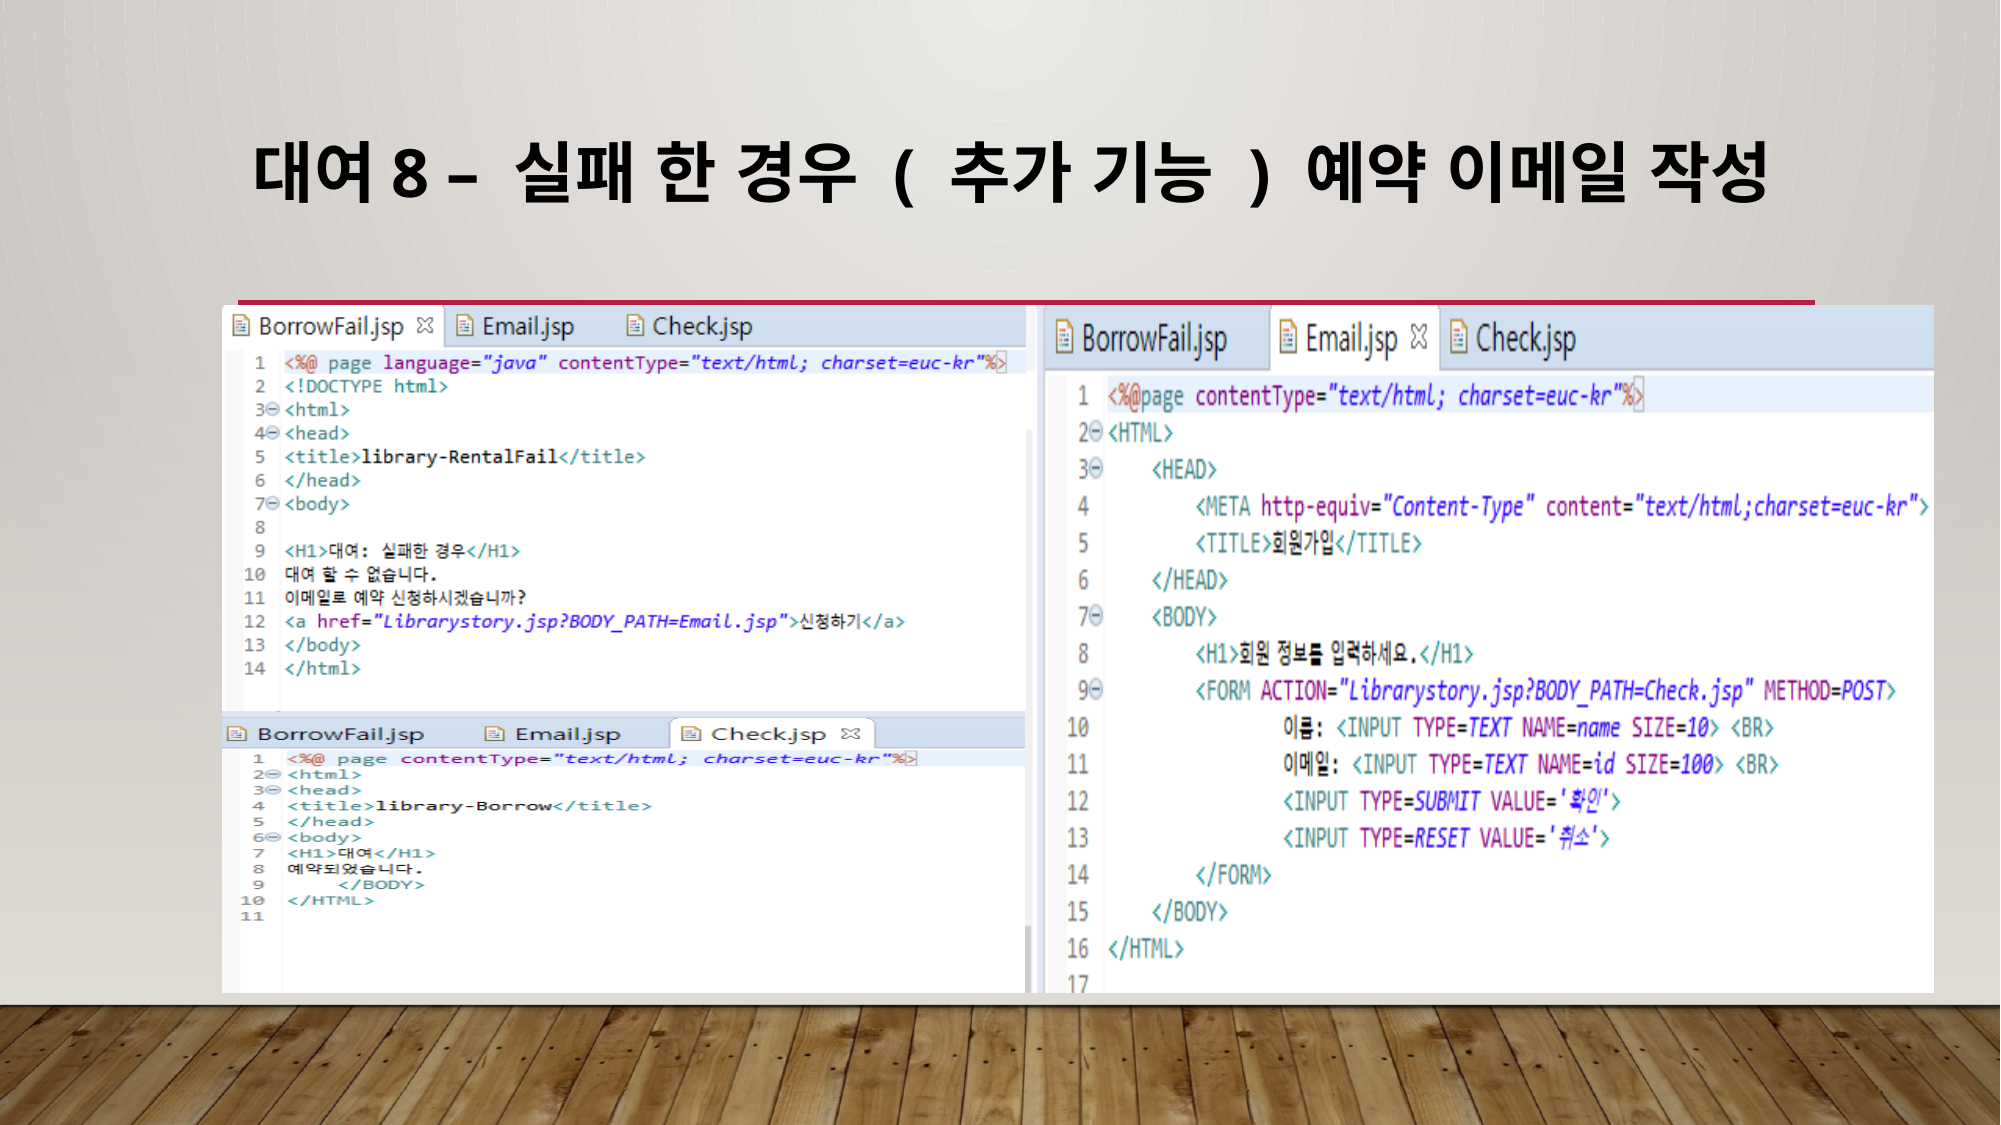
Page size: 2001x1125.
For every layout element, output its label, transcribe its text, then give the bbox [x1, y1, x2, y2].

picture [222, 305, 1934, 994]
title 대여8 – 실패 한 경우 ( 추가 기능 ) 예약 이메일 작성 [237, 132, 1814, 305]
picture [0, 1005, 2000, 1125]
